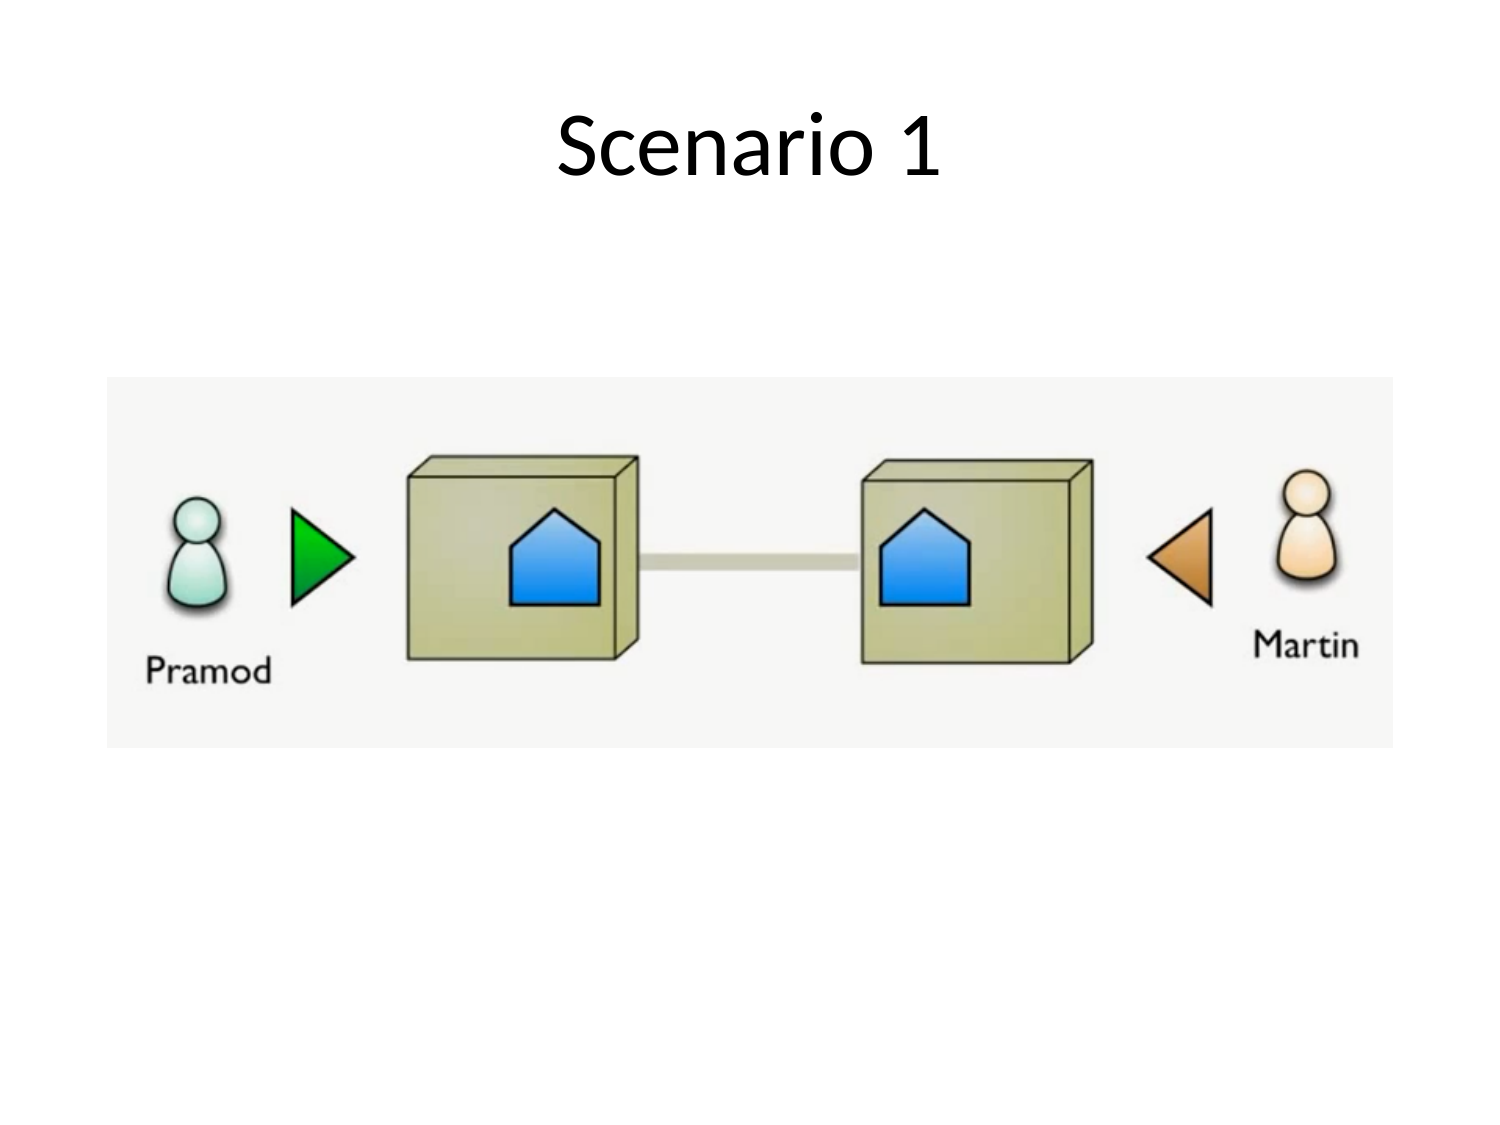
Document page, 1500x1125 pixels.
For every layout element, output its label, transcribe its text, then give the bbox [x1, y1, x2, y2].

title Scenario 1 [75, 45, 1425, 233]
picture [107, 377, 1393, 748]
